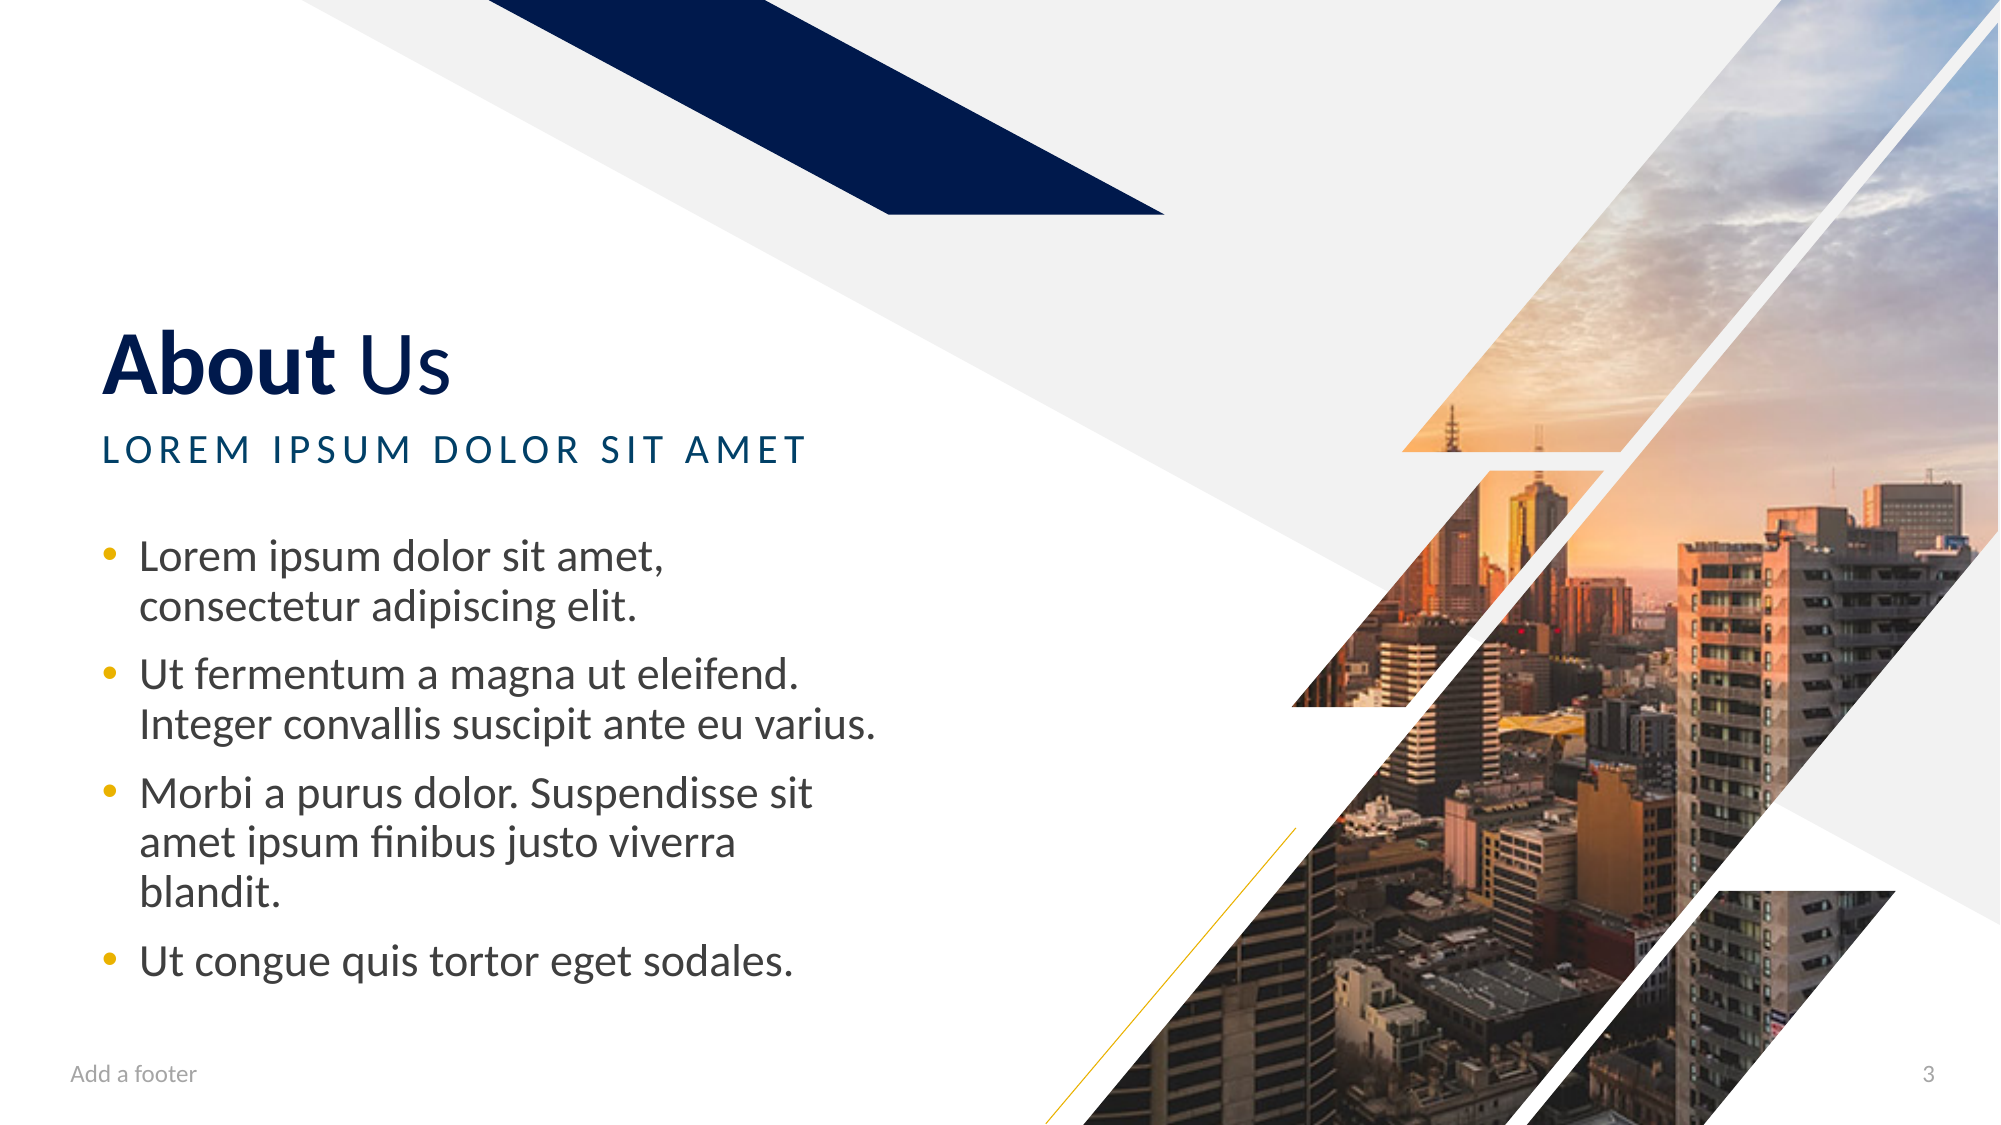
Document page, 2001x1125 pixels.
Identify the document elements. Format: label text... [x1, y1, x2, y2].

footer Add a footer [55, 1042, 731, 1103]
list LOREM IPSUM DOLOR SIT AMET [87, 420, 1083, 521]
title About Us [87, 214, 1083, 415]
list Lorem ipsum dolor sit amet, consectetur adipiscing elit. Ut fermentum a magna ut eleifend. Integer convallis suscipit ante eu varius. Morbi a purus dolor. Suspendisse sit amet ipsum finibus justo viverra blandit. Ut congue quis tortor eget sodales. [87, 524, 898, 1010]
picture [1083, 0, 2000, 1125]
